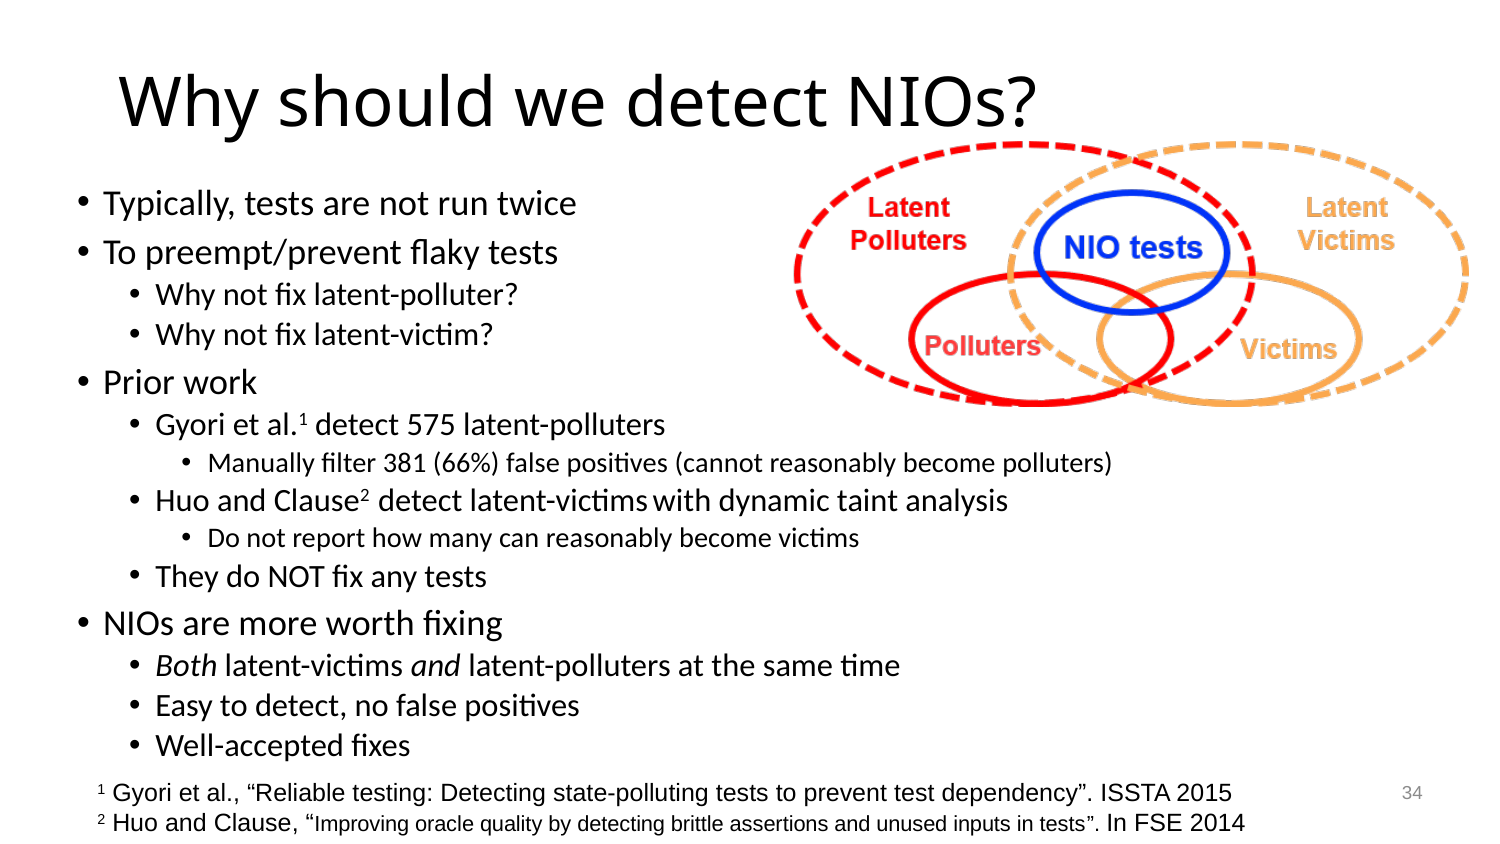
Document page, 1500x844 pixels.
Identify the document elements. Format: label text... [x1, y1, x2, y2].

slide_number 34 [1100, 769, 1438, 815]
title Why should we detect NIOs? [103, 22, 1397, 176]
list Typically, tests are not run twice To preempt/prevent flaky tests Why not fix latent-polluter? Why not fix latent-victim? Prior work Gyori et al.1 detect 575 latent-polluters Manually filter 381 (66%) false positives (cannot reasonably become polluters) Huo and Clause2 detect latent-victims with dynamic taint analysis Do not report how many can reasonably become victims They do NOT fix any tests NIOs are more worth fixing Both latent-victims and latent-polluters at the same time Easy to detect, no false positives Well-accepted fixes [62, 176, 1427, 780]
picture [784, 141, 1469, 407]
text_box 1 Gyori et al., “Reliable testing: Detecting state-polluting tests to prevent test dependency”. ISSTA 2015 2 Huo and Clause, “Improving oracle quality by detecting brittle assertions and unused inputs in tests”. In FSE 2014 [82, 769, 1418, 844]
